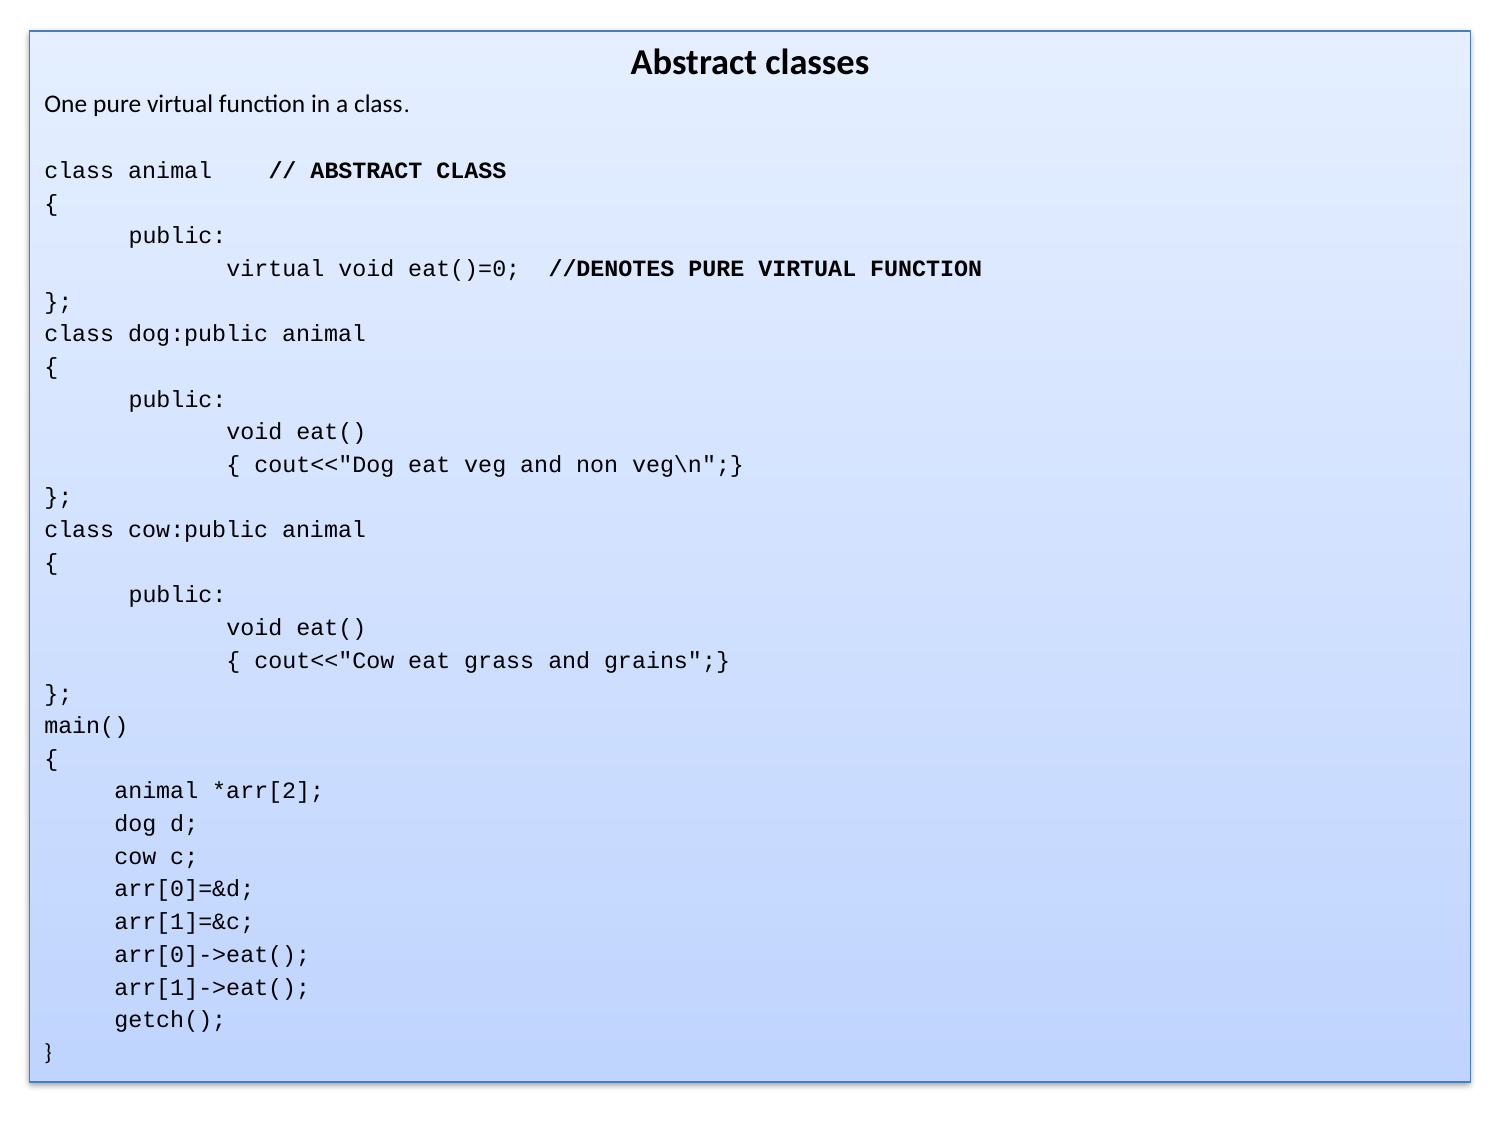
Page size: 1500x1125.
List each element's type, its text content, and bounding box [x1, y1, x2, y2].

list Abstract classes One pure virtual function in a class. class animal // ABSTRACT CLASS { public: virtual void eat()=0; //DENOTES PURE VIRTUAL FUNCTION }; class dog:public animal { public: void eat() { cout<<"Dog eat veg and non veg\n";} }; class cow:public animal { public: void eat() { cout<<"Cow eat grass and grains";} }; main() { animal *arr[2]; dog d; cow c; arr[0]=&d; arr[1]=&c; arr[0]->eat(); arr[1]->eat(); getch(); } [29, 30, 1471, 1083]
